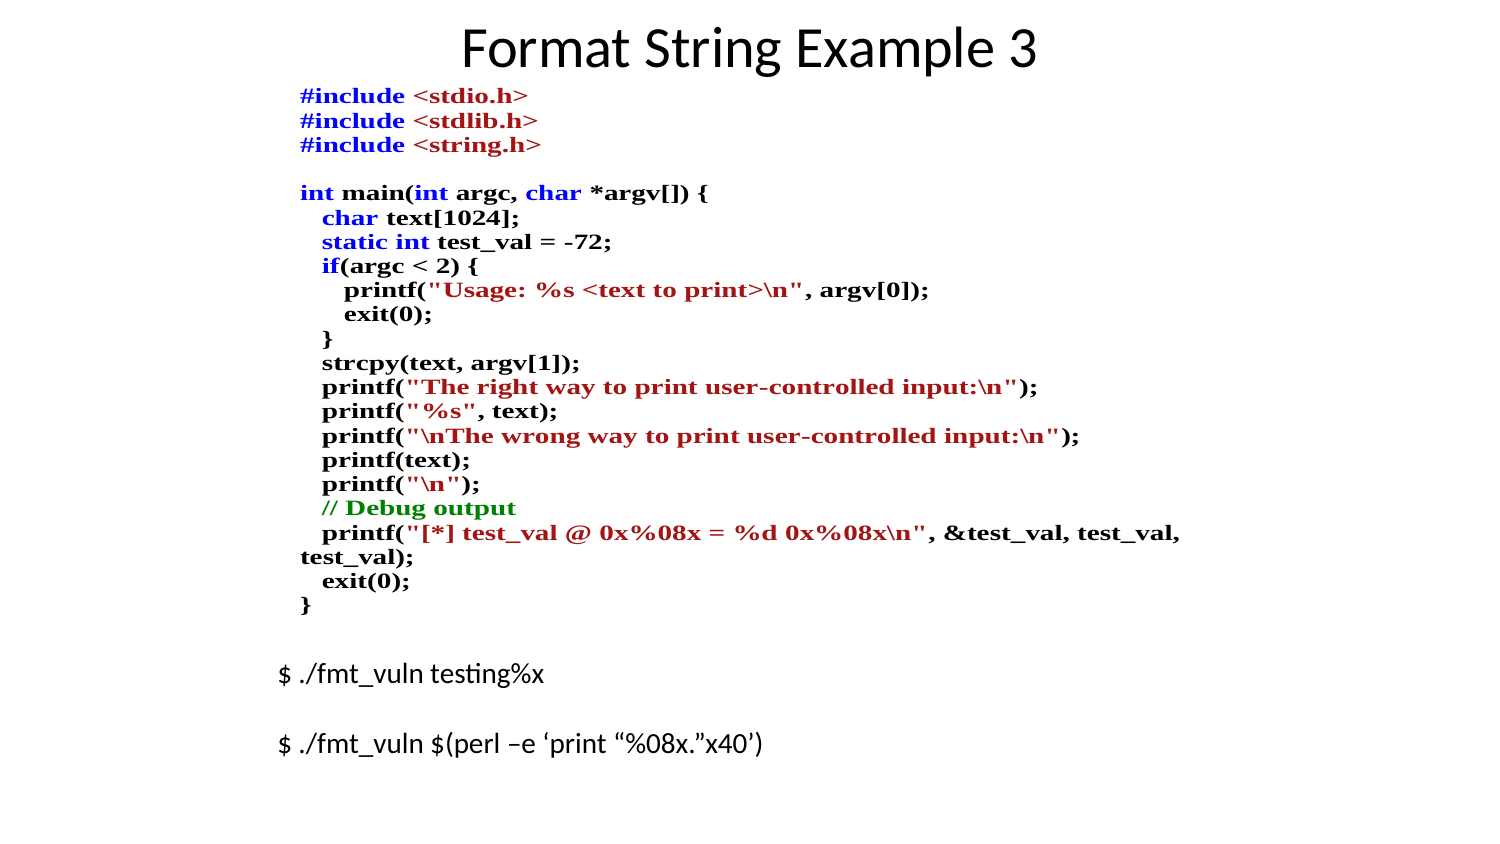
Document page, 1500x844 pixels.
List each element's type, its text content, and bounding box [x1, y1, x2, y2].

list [299, 84, 1201, 621]
text_box $ ./fmt_vuln testing%x $ ./fmt_vuln $(perl –e ‘print “%08x.”x40’) [262, 646, 1100, 767]
title Format String Example 3 [75, 0, 1425, 89]
